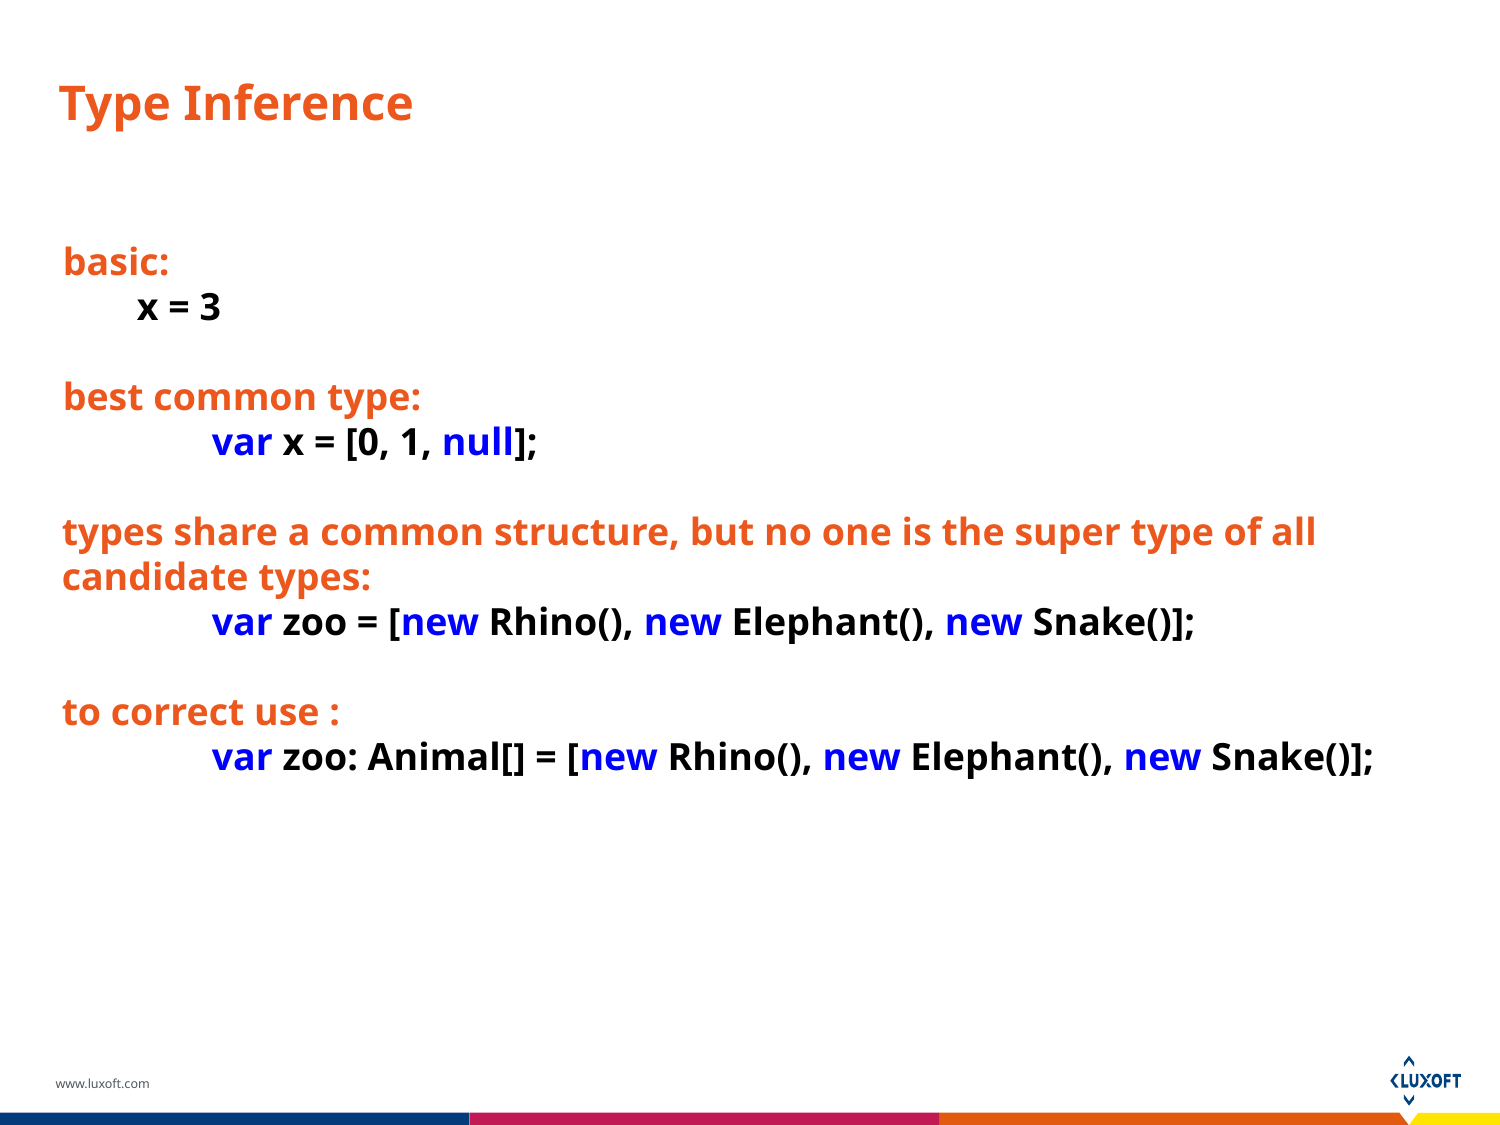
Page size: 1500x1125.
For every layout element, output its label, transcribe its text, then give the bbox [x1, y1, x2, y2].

title Type Inference [47, 59, 1457, 143]
text_box basic: x = 3 best common type: var x = [0, 1, null]; types share a common structure, but no one is the super type of all candidate types: var zoo = [new Rhino(), new Elephant(), new Snake()]; to correct use : var zoo: Animal[] = [new Rhino(), new Elephant(), new Snake()]; [47, 185, 1500, 876]
